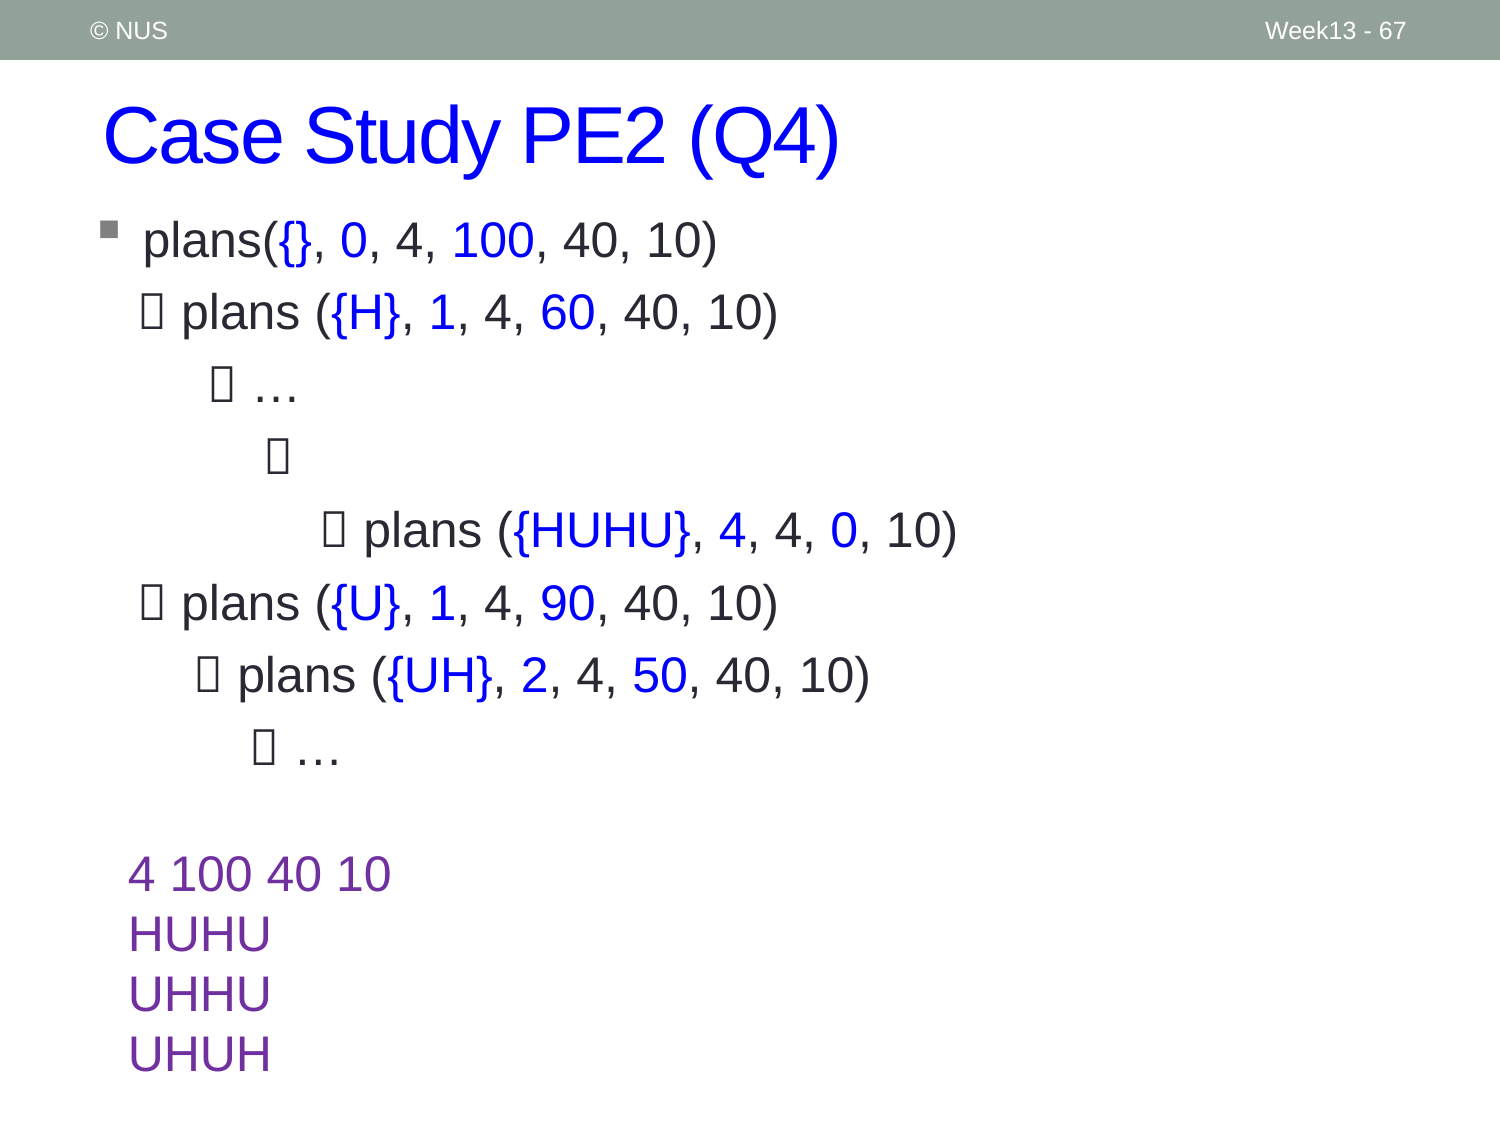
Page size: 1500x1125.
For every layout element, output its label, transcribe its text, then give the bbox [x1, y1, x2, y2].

text_box 4 100 40 10 HUHU UHHU UHUH [113, 833, 421, 1089]
slide_number © NUS [75, 3, 550, 57]
title Case Study PE2 (Q4) [87, 75, 1425, 188]
slide_number Week13 - 67 [1250, 3, 1425, 57]
text_box [800, 187, 1500, 950]
text_box plans({}, 0, 4, 100, 40, 10)  plans ({H}, 1, 4, 60, 40, 10)  …   plans ({HUHU}, 4, 4, 0, 10)  plans ({U}, 1, 4, 90, 40, 10)  plans ({UH}, 2, 4, 50, 40, 10)  … [80, 199, 1411, 963]
